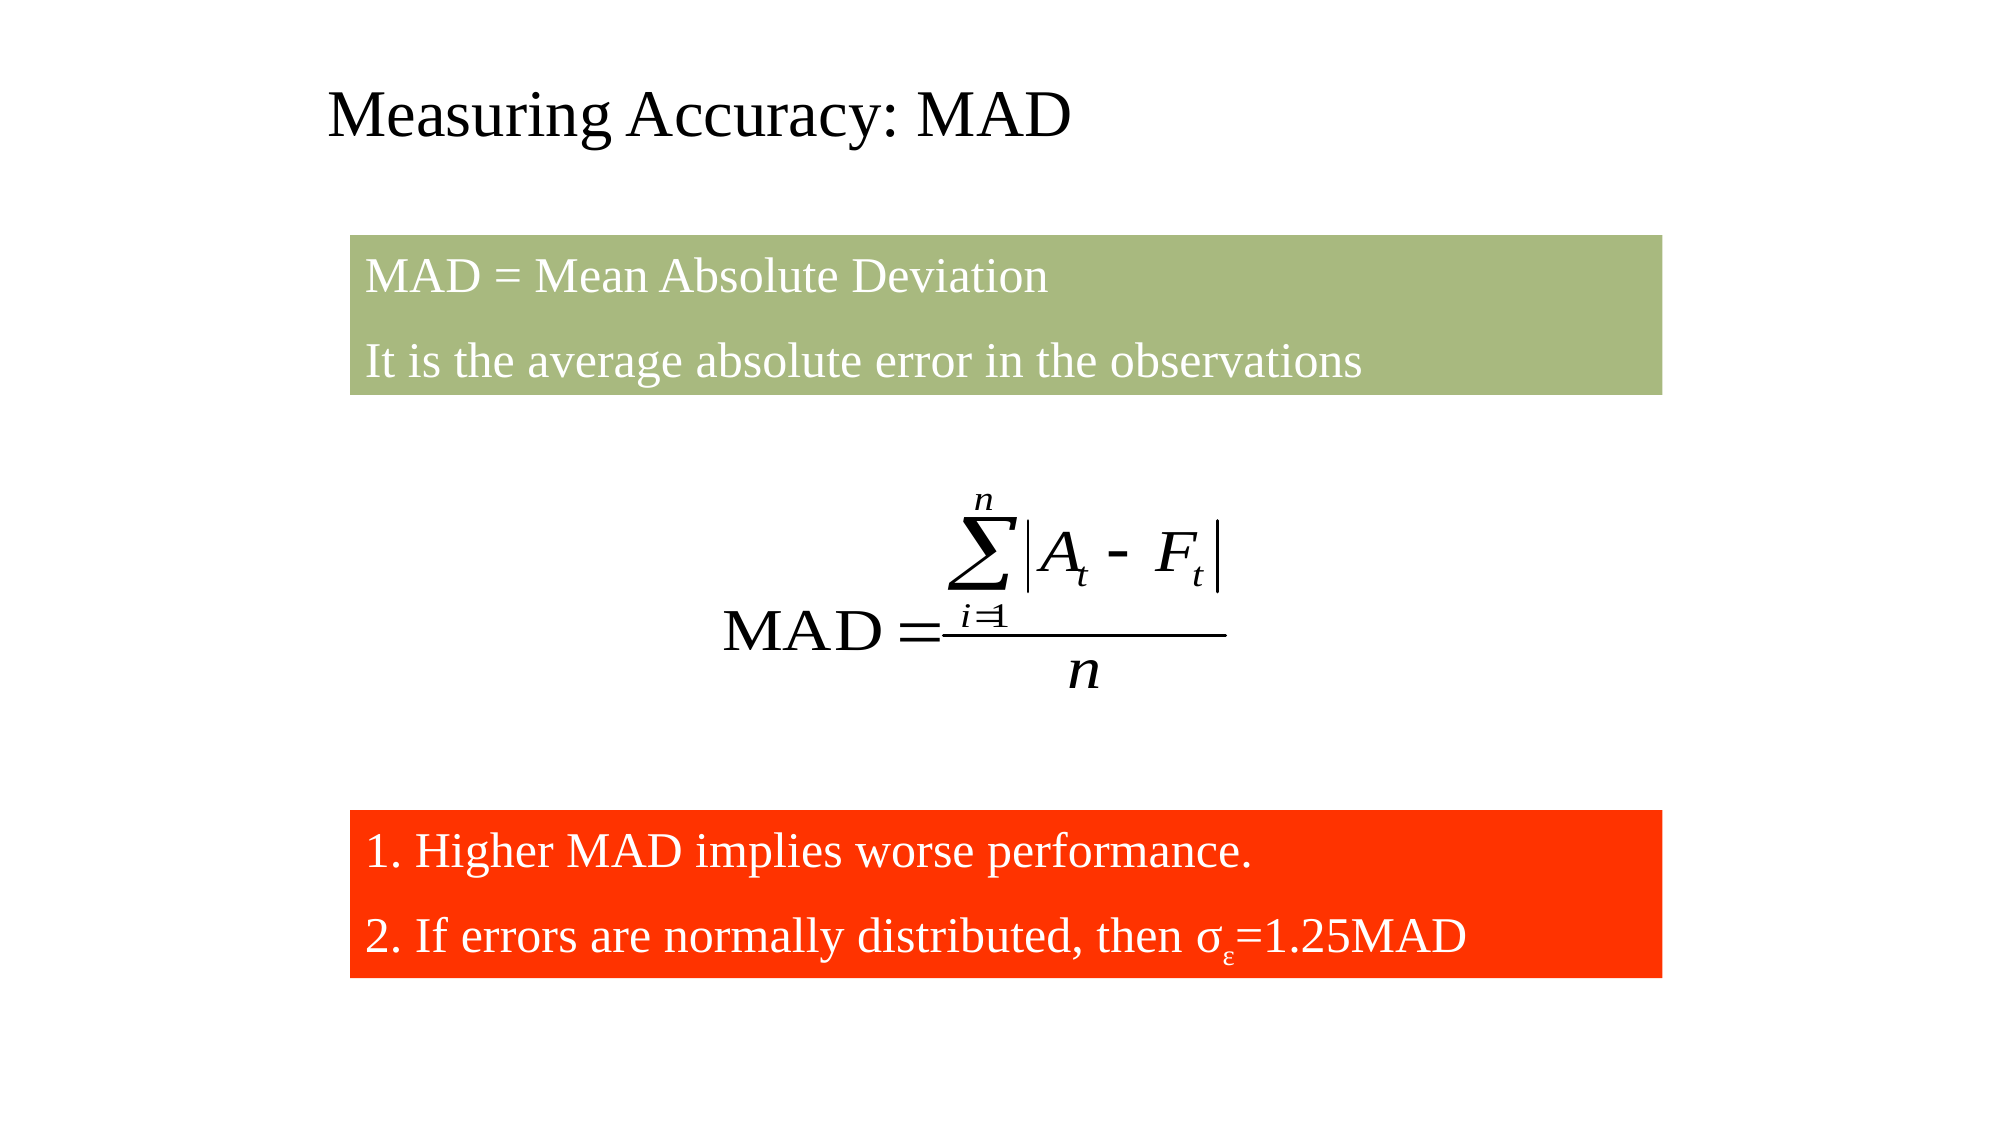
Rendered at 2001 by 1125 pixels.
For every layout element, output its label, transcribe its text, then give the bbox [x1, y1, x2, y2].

text_box 1. Higher MAD implies worse performance. 2. If errors are normally distributed, then σε=1.25MAD [350, 810, 1663, 979]
text_box MAD = Mean Absolute Deviation It is the average absolute error in the observations [350, 235, 1663, 395]
text_box Measuring Accuracy: MAD [312, 62, 1575, 158]
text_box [712, 472, 1238, 701]
